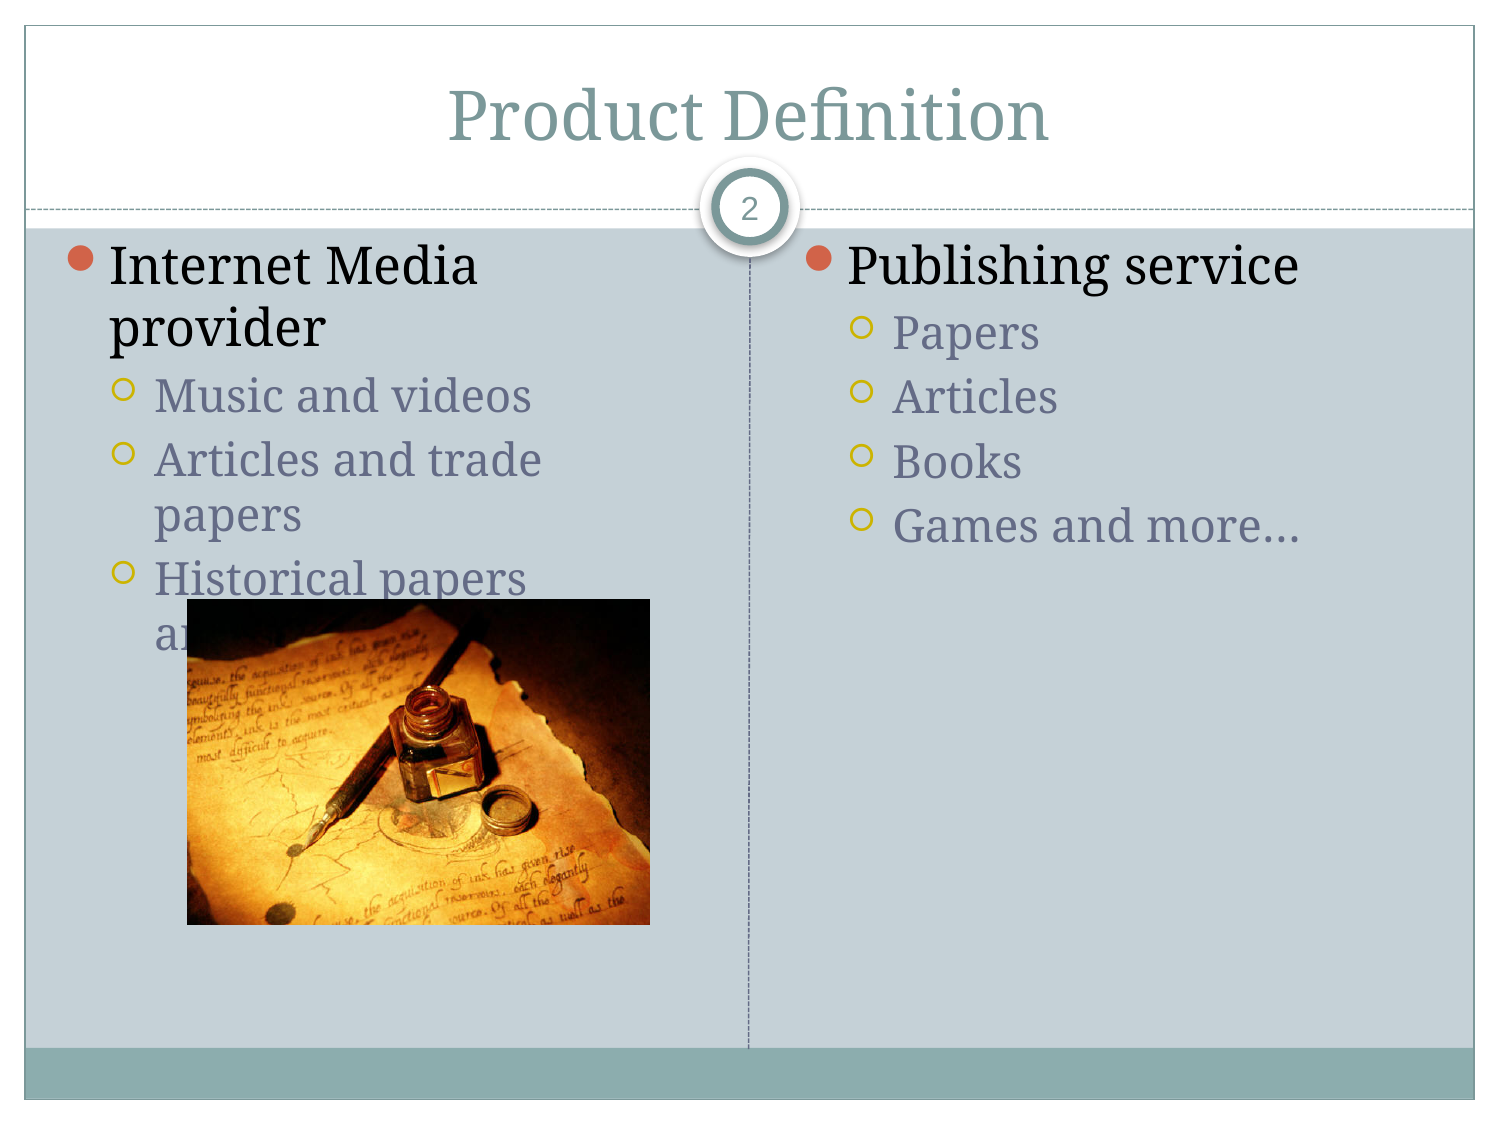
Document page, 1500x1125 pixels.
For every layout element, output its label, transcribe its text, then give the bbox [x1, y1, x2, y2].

list Publishing service Papers Articles Books Games and more… [787, 224, 1450, 993]
slide_number 2 [712, 170, 788, 243]
list Internet Media provider Music and videos Articles and trade papers Historical papers archive [49, 224, 712, 993]
picture [187, 599, 651, 925]
title Product Definition [49, 37, 1450, 162]
